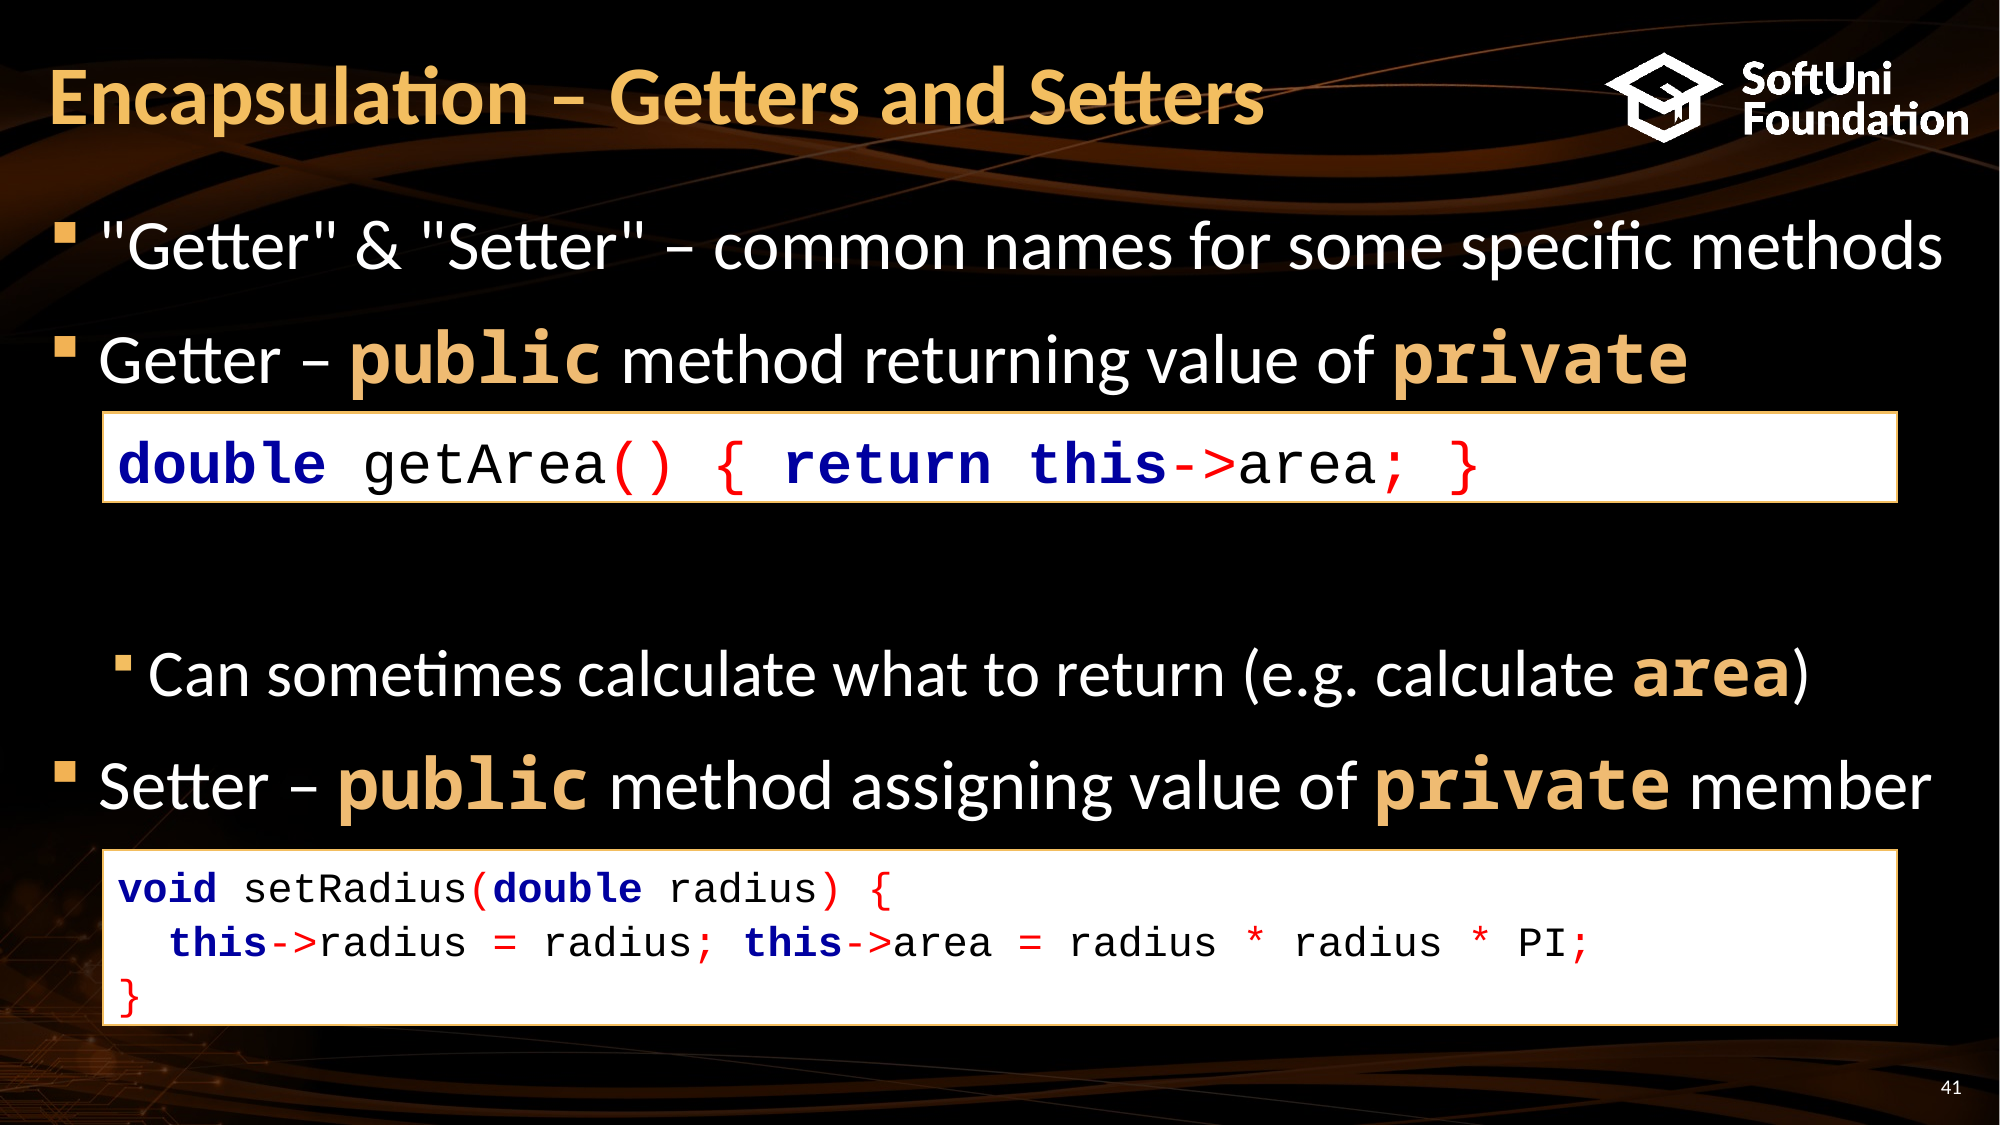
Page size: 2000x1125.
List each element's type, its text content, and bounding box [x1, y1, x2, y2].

title Encapsulation – Getters and Setters [30, 6, 1602, 189]
picture [0, 0, 2000, 1125]
text_box void setRadius(double radius) { this->radius = radius; this->area = radius * radius * PI; } [102, 849, 1898, 1026]
list "Getter" & "Setter" – common names for some specific methods Getter – public method returning value of private member Can sometimes calculate what to return (e.g. calculate area) Setter – public method assigning value of private member Keeps internal state correct while giving access to external code [31, 188, 1968, 1103]
text_box double getArea() { return this->area; } [102, 411, 1898, 503]
